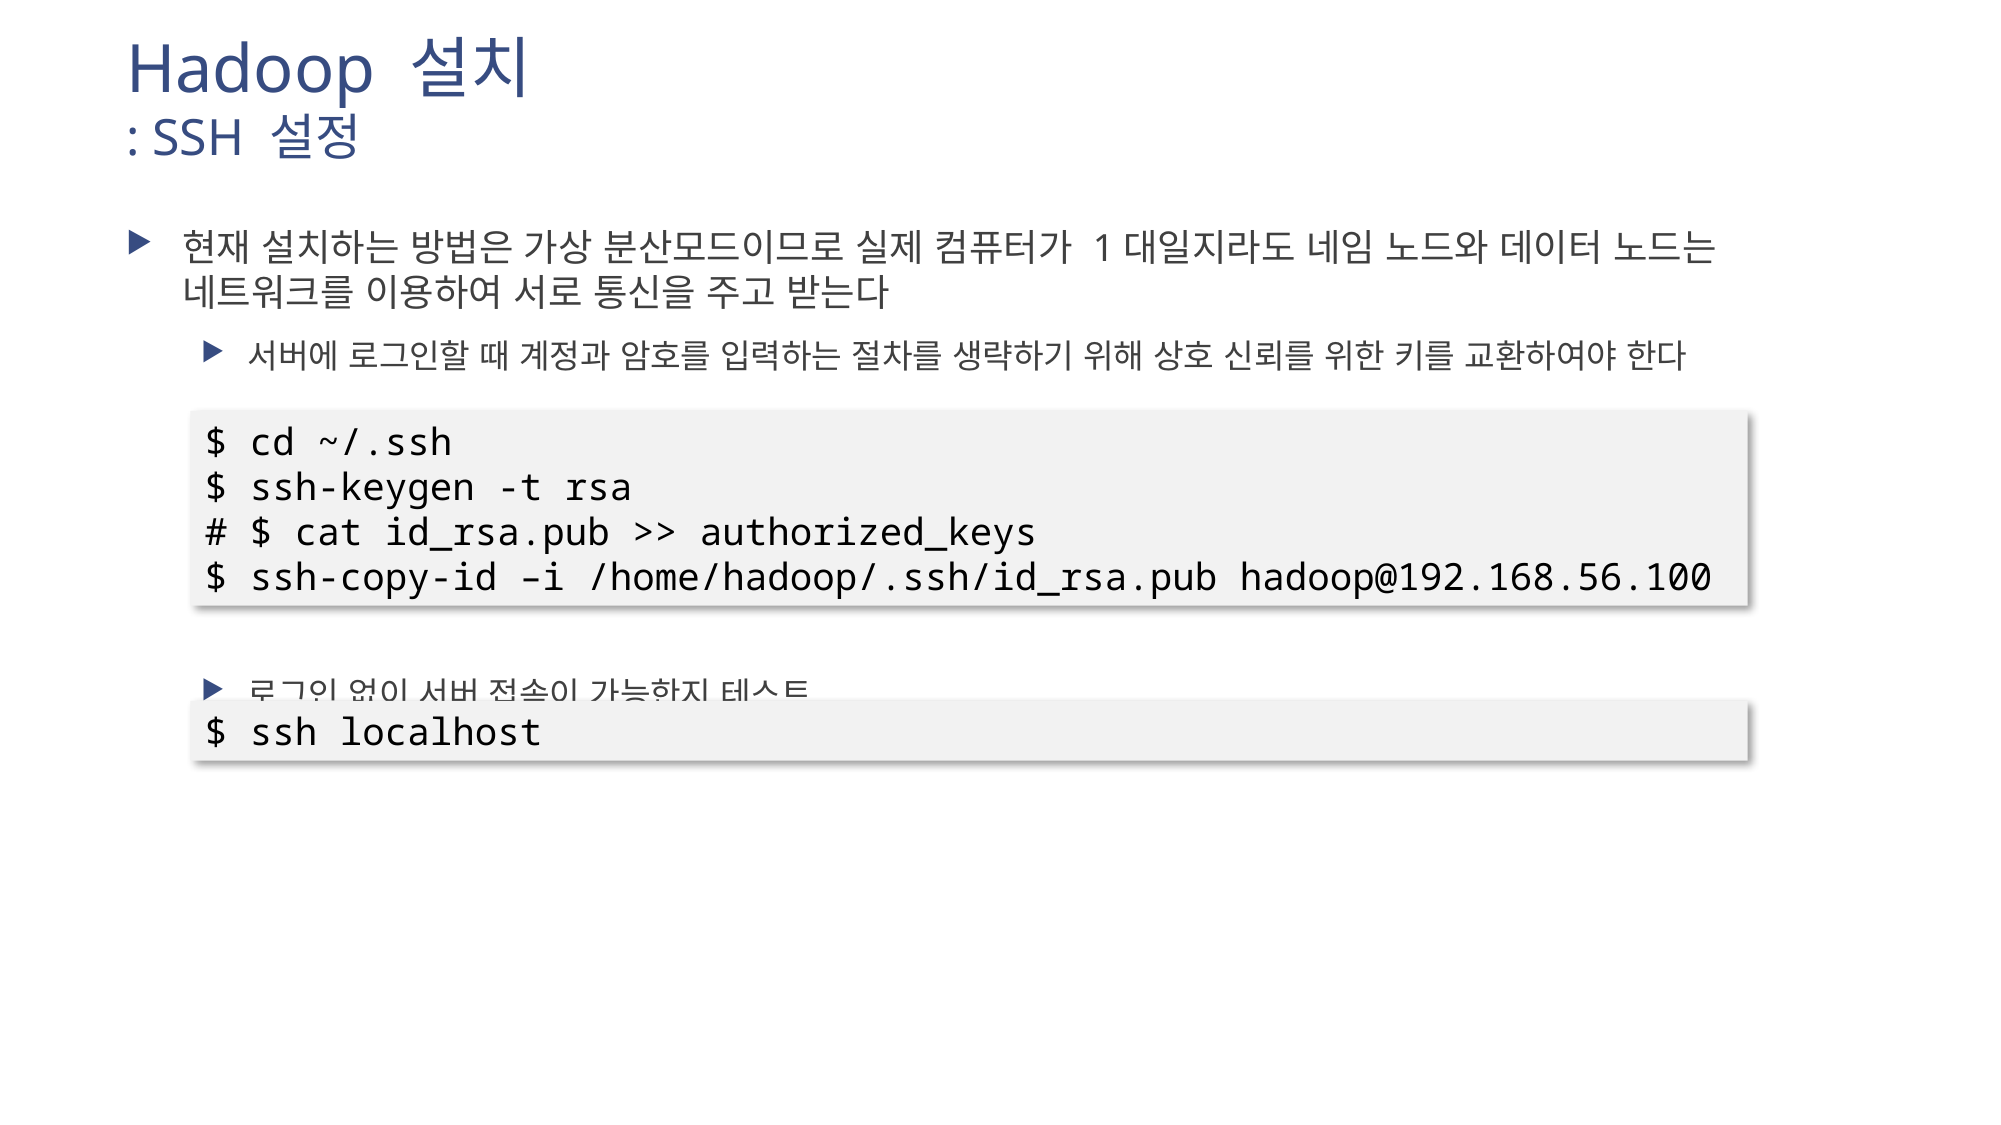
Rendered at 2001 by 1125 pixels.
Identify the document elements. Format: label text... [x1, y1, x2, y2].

list 현재 설치하는 방법은 가상 분산모드이므로 실제 컴퓨터가 1대일지라도 네임 노드와 데이터 노드는 네트워크를 이용하여 서로 통신을 주고 받는다 서버에 로그인할 때 계정과 암호를 입력하는 절차를 생략하기 위해 상호 신뢰를 위한 키를 교환하여야 한다 로그인 없이 서버 접속이 가능한지 테스트 [111, 216, 1930, 992]
title Hadoop 설치 : SSH 설정 [111, 18, 1522, 216]
text_box $ cd ~/.ssh $ ssh-keygen -t rsa # $ cat id_rsa.pub >> authorized_keys $ ssh-copy-id –i /home/hadoop/.ssh/id_rsa.pub hadoop@192.168.56.100 [190, 410, 1748, 606]
text_box $ ssh localhost [190, 700, 1748, 761]
